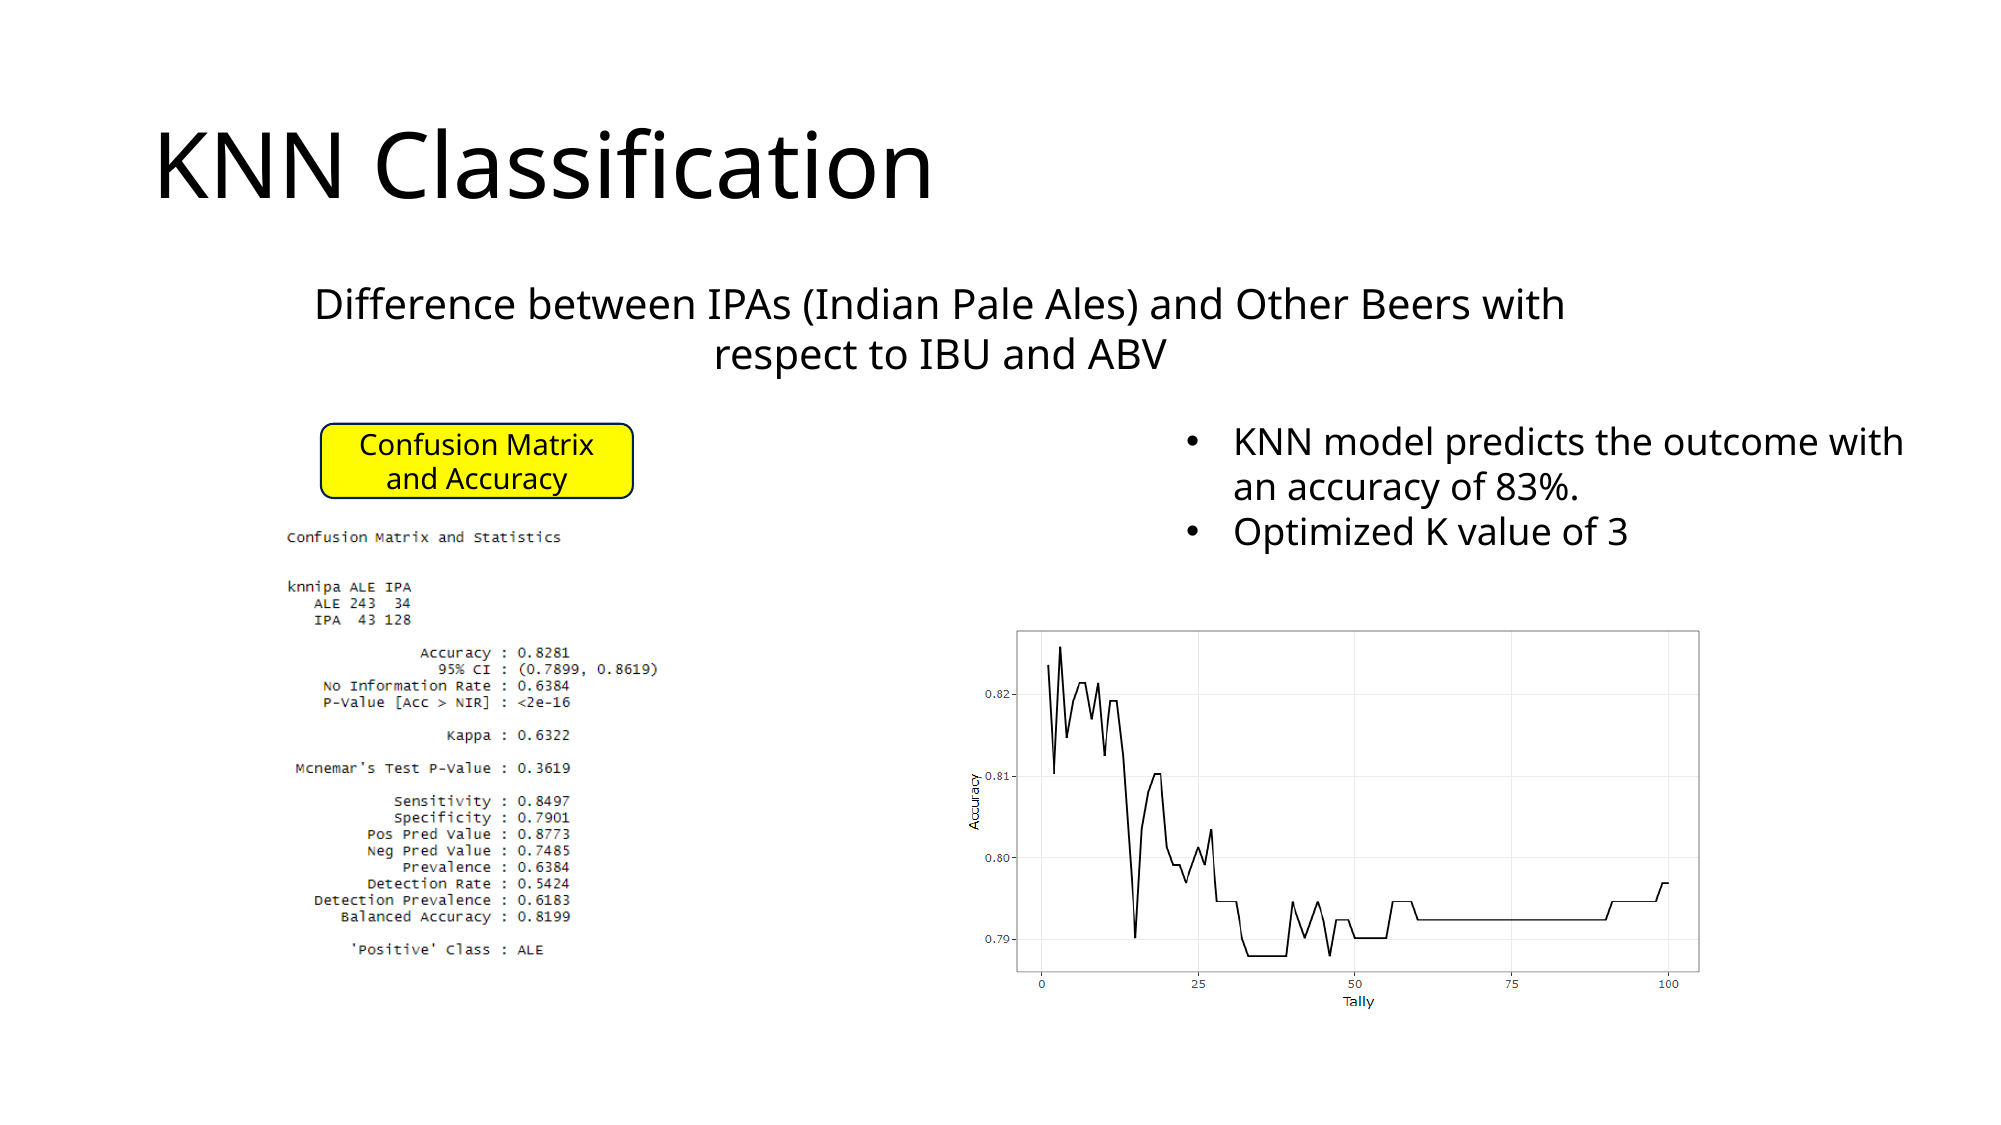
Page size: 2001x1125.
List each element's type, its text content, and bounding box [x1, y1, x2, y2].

text_box Difference between IPAs (Indian Pale Ales) and Other Beers with respect to IBU and ABV [273, 270, 1608, 385]
text_box [320, 263, 1671, 404]
picture [945, 596, 1723, 1012]
title KNN Classification [137, 59, 1863, 278]
text_box Confusion Matrix and Accuracy [319, 422, 634, 500]
text_box KNN model predicts the outcome with an accuracy of 83%. Optimized K value of 3 [1171, 410, 1922, 561]
picture [280, 518, 673, 972]
